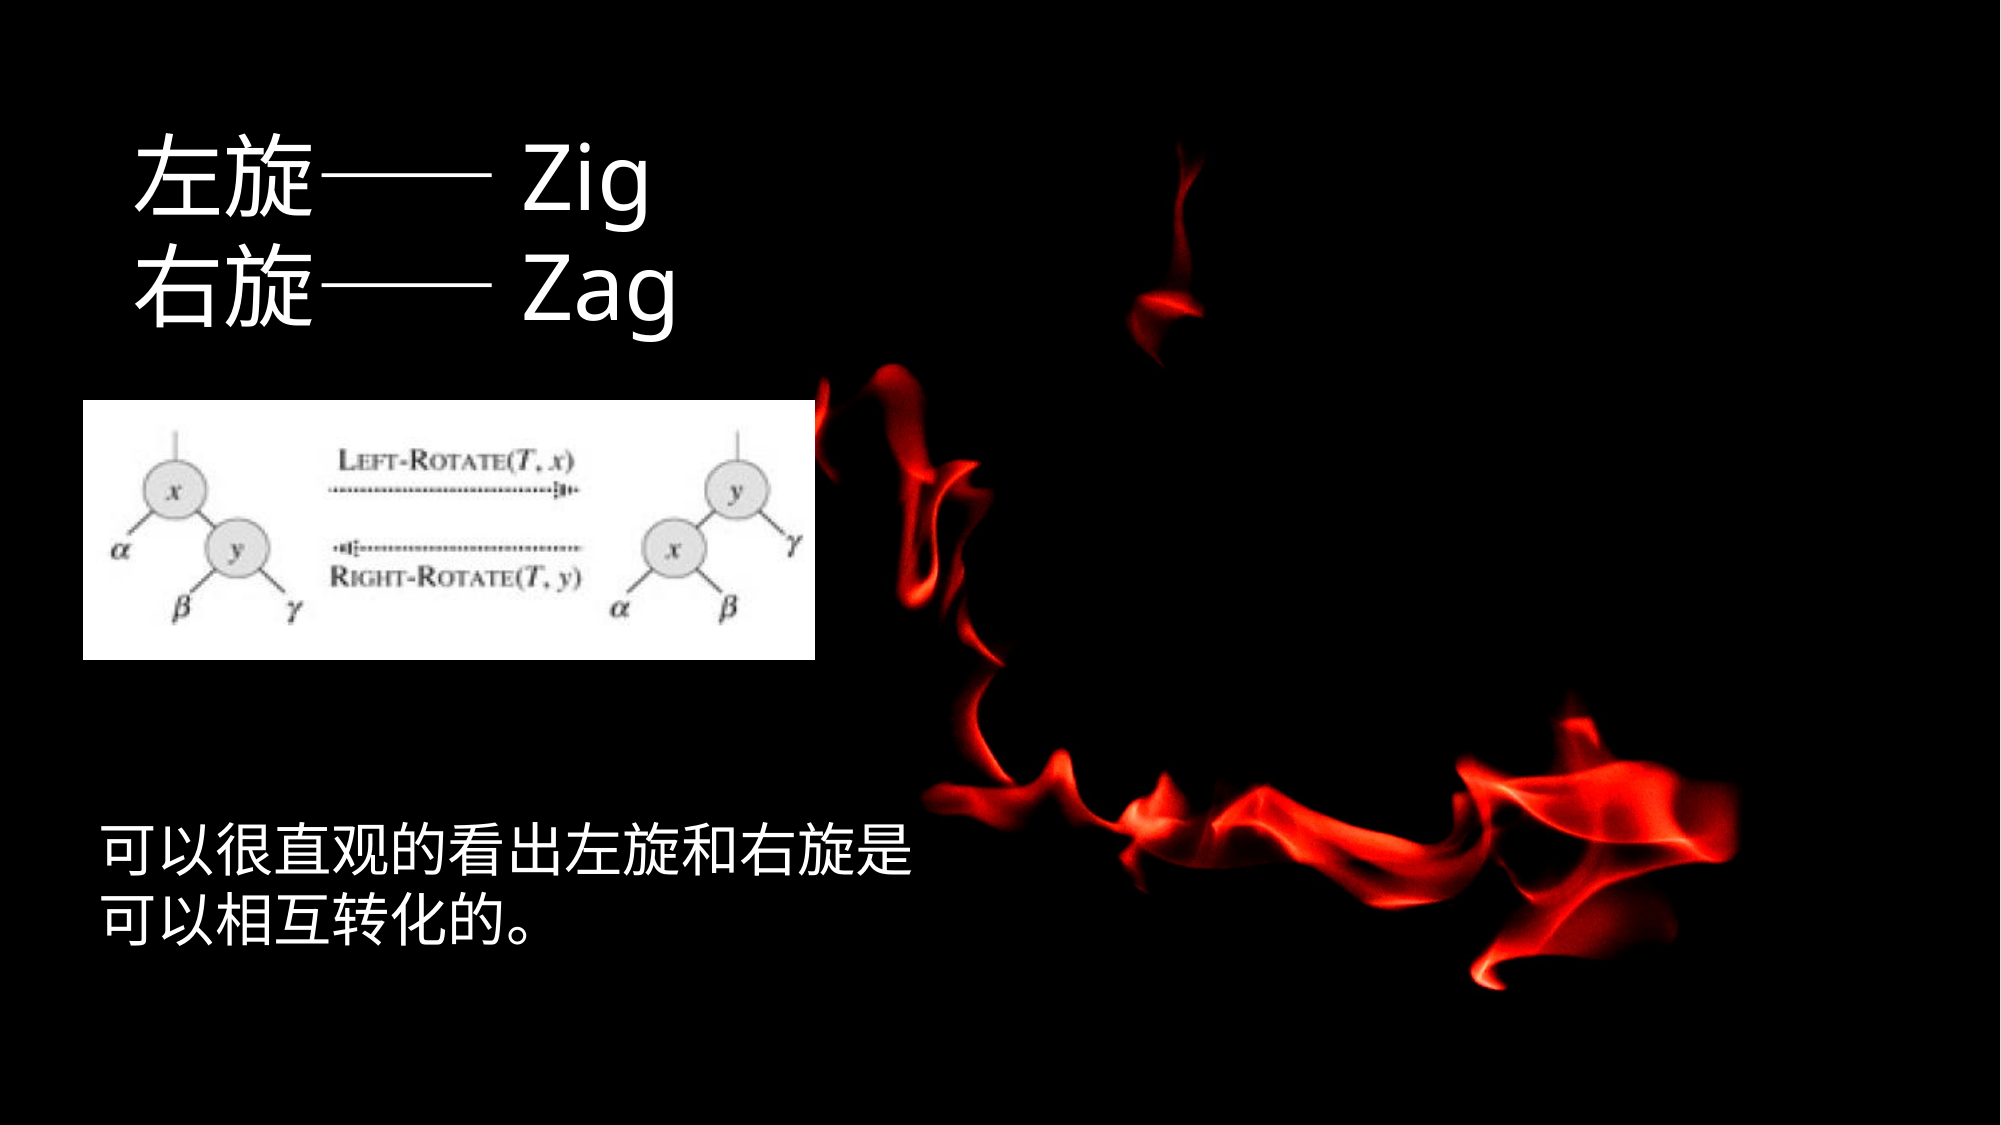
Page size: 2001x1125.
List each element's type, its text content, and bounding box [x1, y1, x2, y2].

picture [0, 0, 2001, 1125]
text_box 可以很直观的看出左旋和右旋是可以相互转化的。 [83, 805, 931, 961]
text_box 左旋——Zig 右旋——Zag [117, 111, 726, 347]
